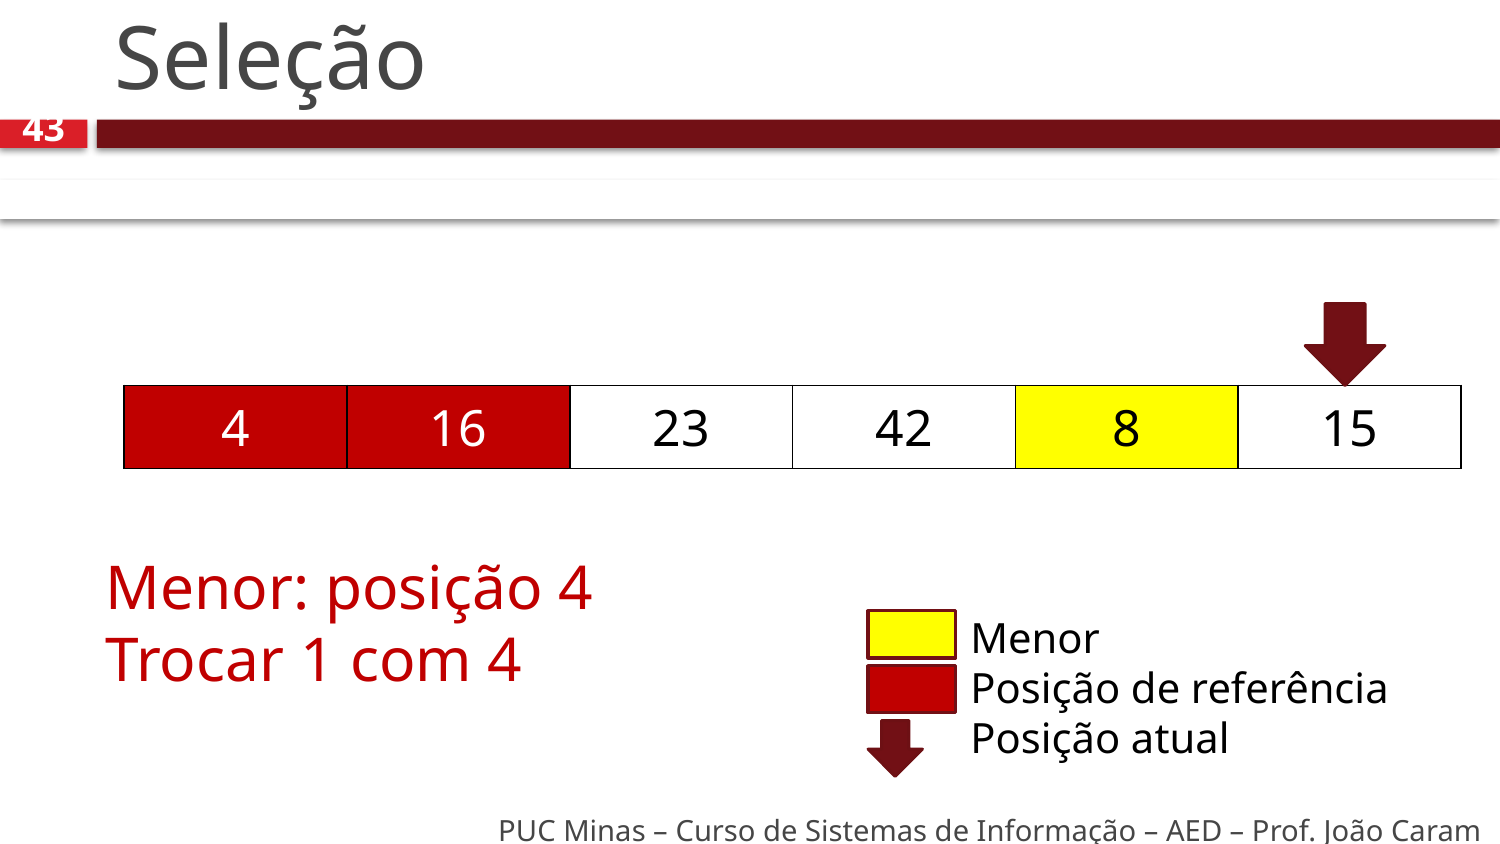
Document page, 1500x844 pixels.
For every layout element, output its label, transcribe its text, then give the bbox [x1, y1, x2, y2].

title Seleção [99, 19, 1483, 115]
table_header 42 [793, 386, 1015, 468]
text_box [1303, 302, 1387, 387]
table_header 4 [125, 386, 346, 468]
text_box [867, 604, 1480, 777]
table_header 8 [1016, 386, 1237, 468]
slide_number 43 [0, 114, 88, 145]
table_header 23 [571, 386, 792, 468]
table_header 16 [348, 386, 569, 468]
footer PUC Minas – Curso de Sistemas de Informação – AED – Prof. João Caram [159, 807, 1497, 844]
table_header 15 [1239, 386, 1460, 468]
text_box Menor: posição 4 Trocar 1 com 4 [91, 541, 609, 701]
